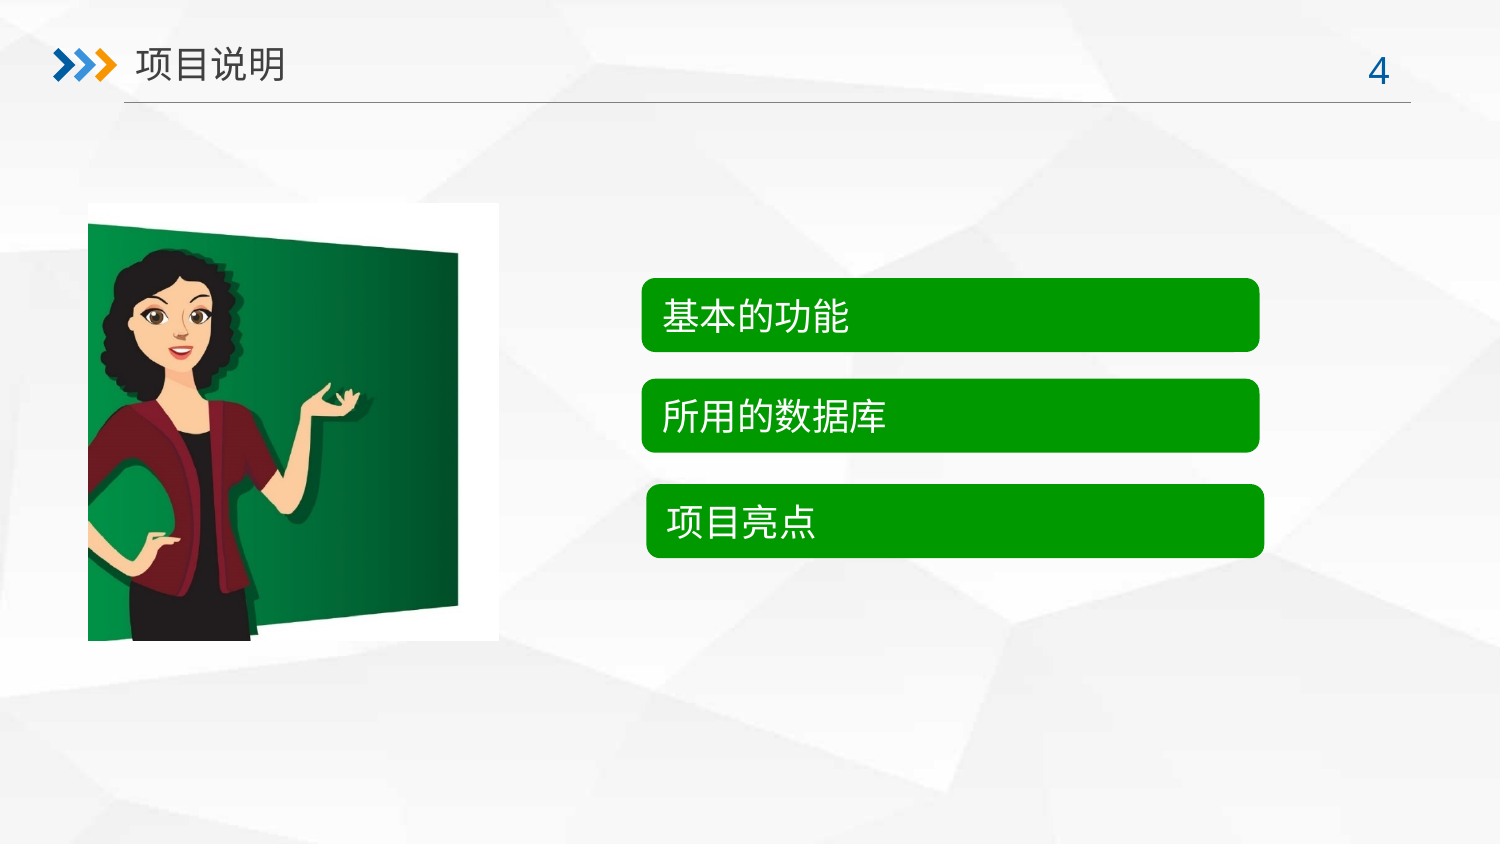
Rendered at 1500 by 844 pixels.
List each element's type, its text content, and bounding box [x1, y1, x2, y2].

text_box 所用的数据库 [641, 378, 1260, 453]
text_box 基本的功能 [641, 278, 1260, 353]
text_box 项目说明 [135, 32, 349, 95]
text_box 项目亮点 [646, 484, 1265, 559]
picture [0, 0, 1500, 844]
